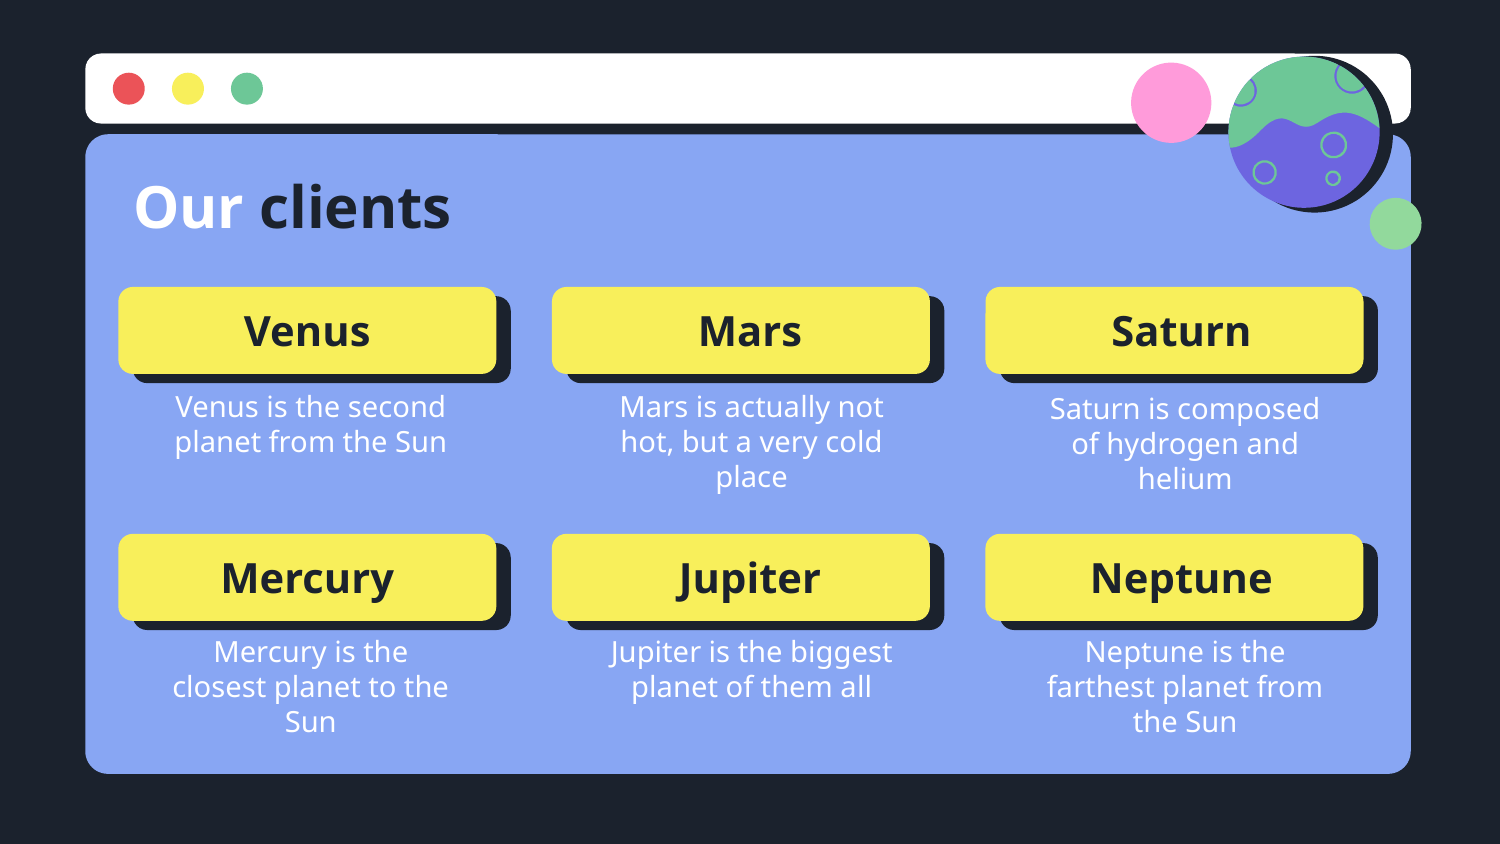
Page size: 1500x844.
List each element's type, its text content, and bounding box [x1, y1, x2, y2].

subtitle Jupiter is the biggest planet of them all [592, 639, 911, 711]
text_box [118, 533, 511, 631]
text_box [985, 533, 1379, 631]
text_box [118, 286, 511, 384]
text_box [551, 533, 945, 631]
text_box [985, 286, 1379, 384]
subtitle Mars is actually not hot, but a very cold place [592, 392, 911, 467]
subtitle Saturn is composed of hydrogen and helium [1026, 392, 1345, 469]
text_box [551, 286, 945, 384]
subtitle Mercury is the closest planet to the Sun [151, 639, 470, 711]
subtitle Venus is the second planet from the Sun [151, 392, 470, 467]
title Our clients [118, 158, 1382, 252]
subtitle Neptune is the farthest planet from the Sun [1026, 639, 1345, 711]
